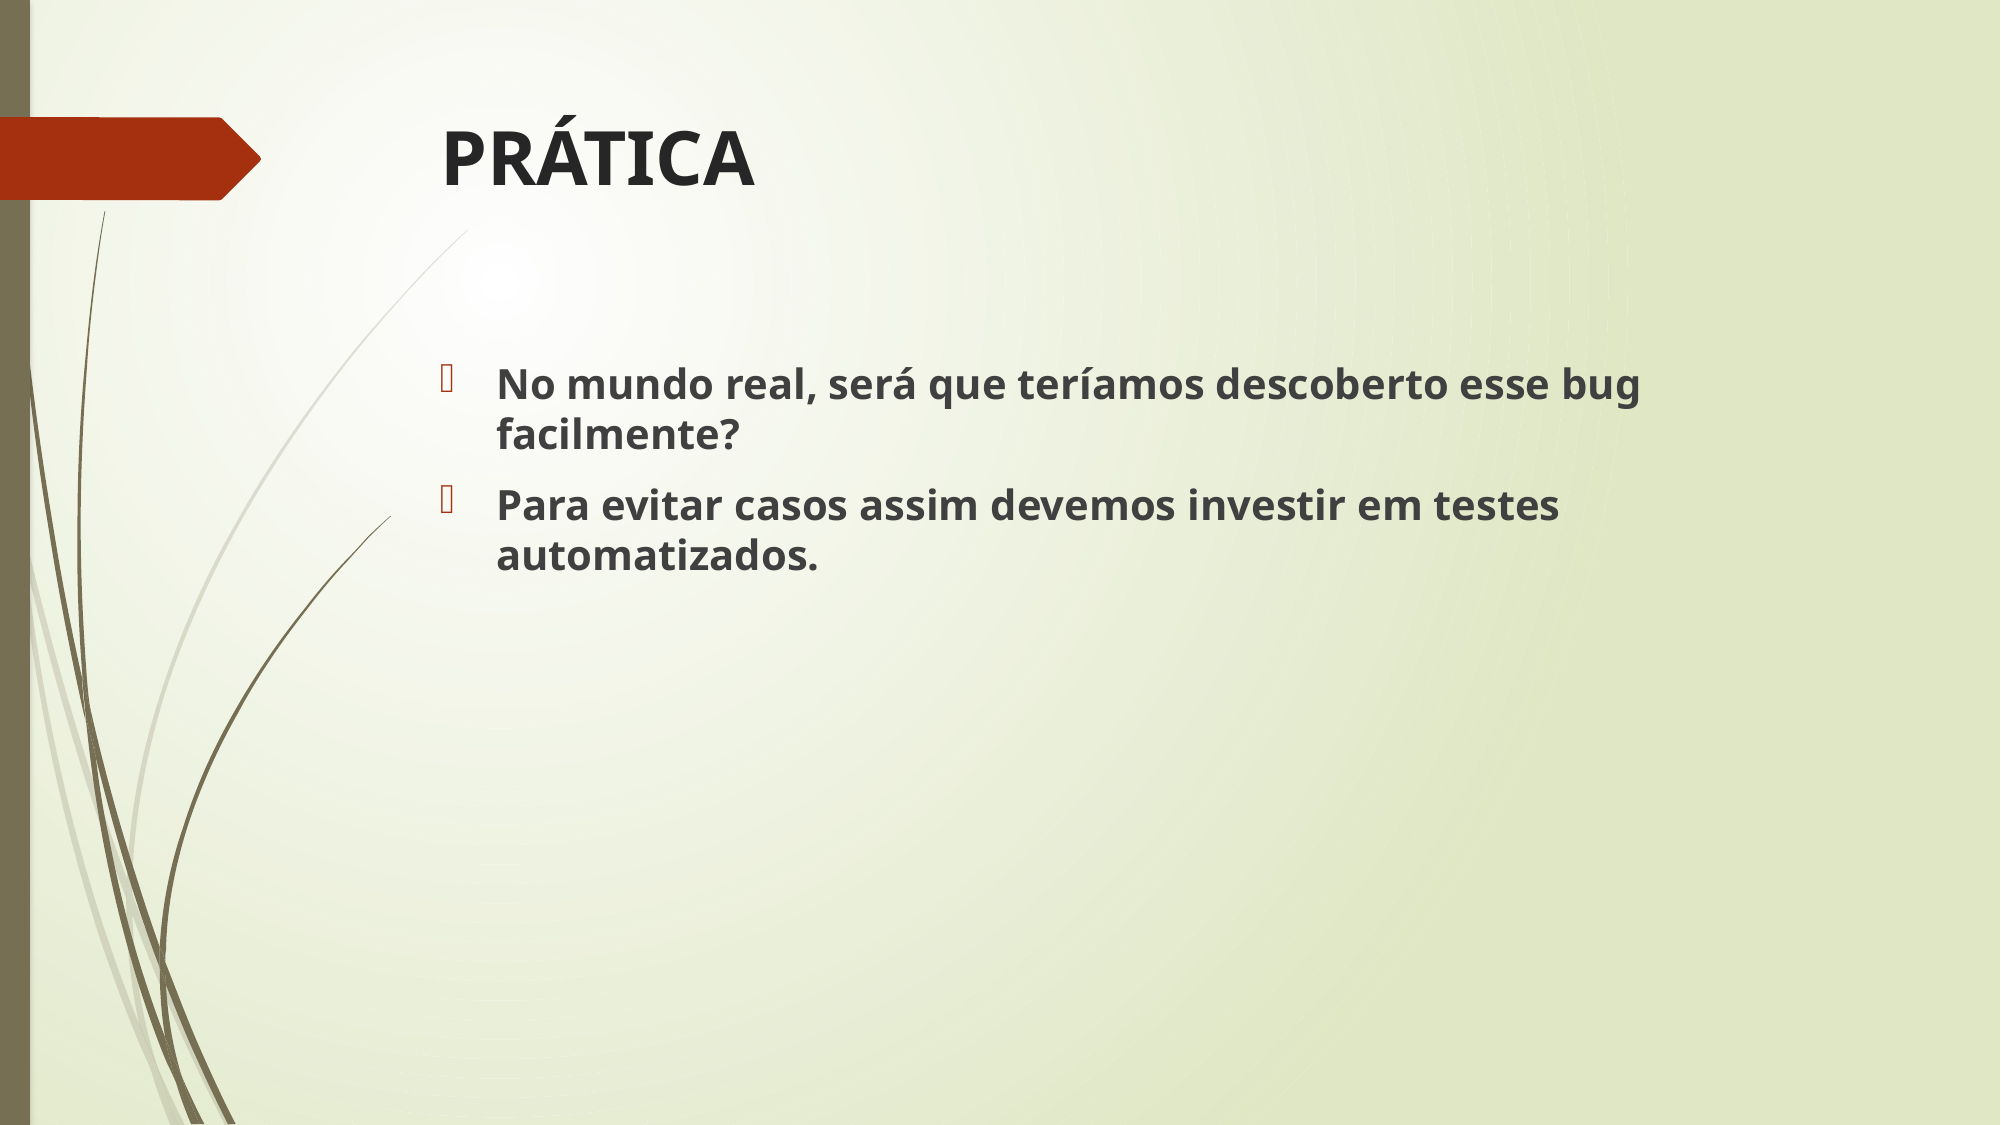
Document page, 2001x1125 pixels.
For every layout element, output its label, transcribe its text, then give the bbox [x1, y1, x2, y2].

list No mundo real, será que teríamos descoberto esse bug facilmente? Para evitar casos assim devemos investir em testes automatizados. [424, 350, 1888, 1125]
title PRÁTICA [425, 102, 1888, 313]
